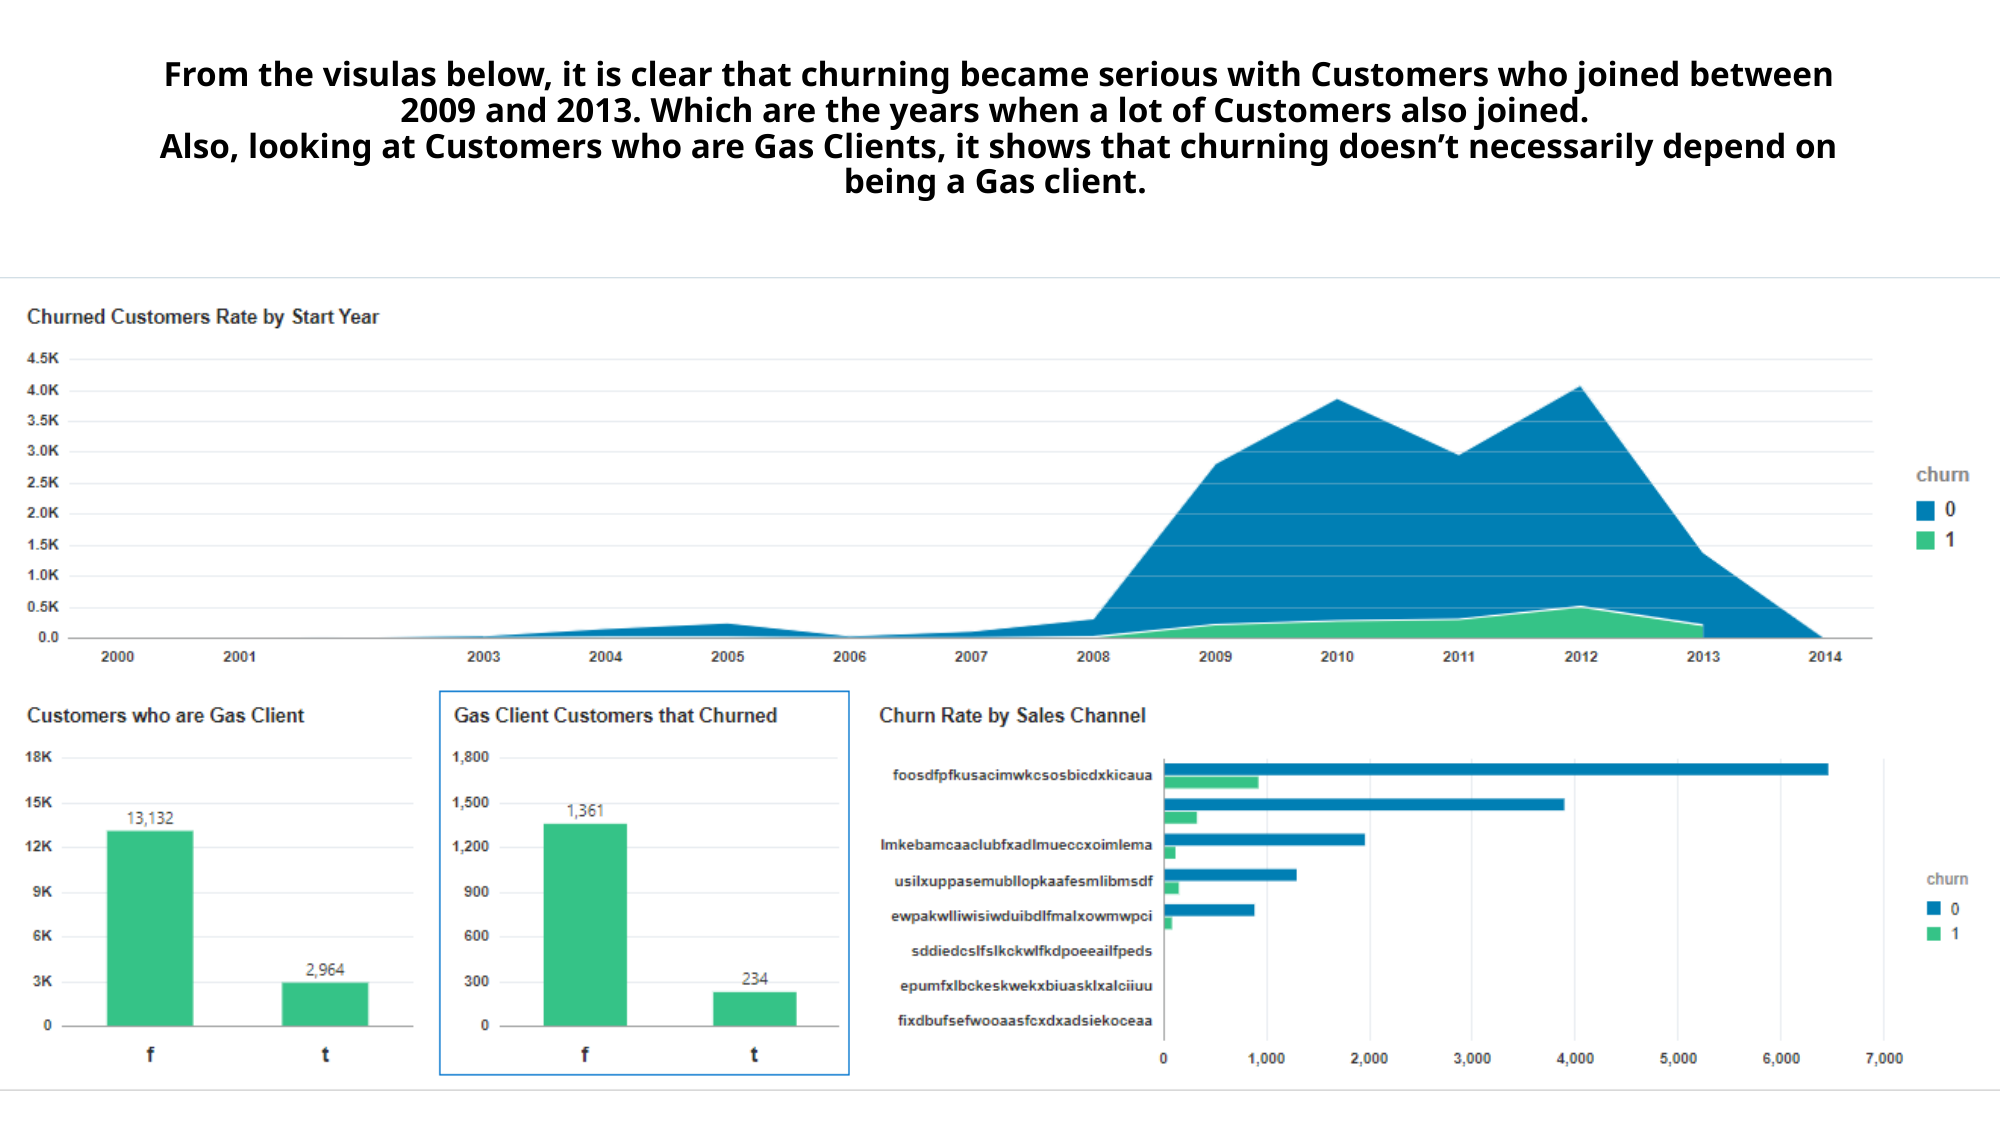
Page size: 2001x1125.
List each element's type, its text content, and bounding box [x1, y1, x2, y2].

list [0, 277, 2000, 1091]
title From the visulas below, it is clear that churning became serious with Customers who joined between 2009 and 2013. Which are the years when a lot of Customers also joined. Also, looking at Customers who are Gas Clients, it shows that churning doesn’t necessarily depend on being a Gas client. [137, 20, 1863, 239]
